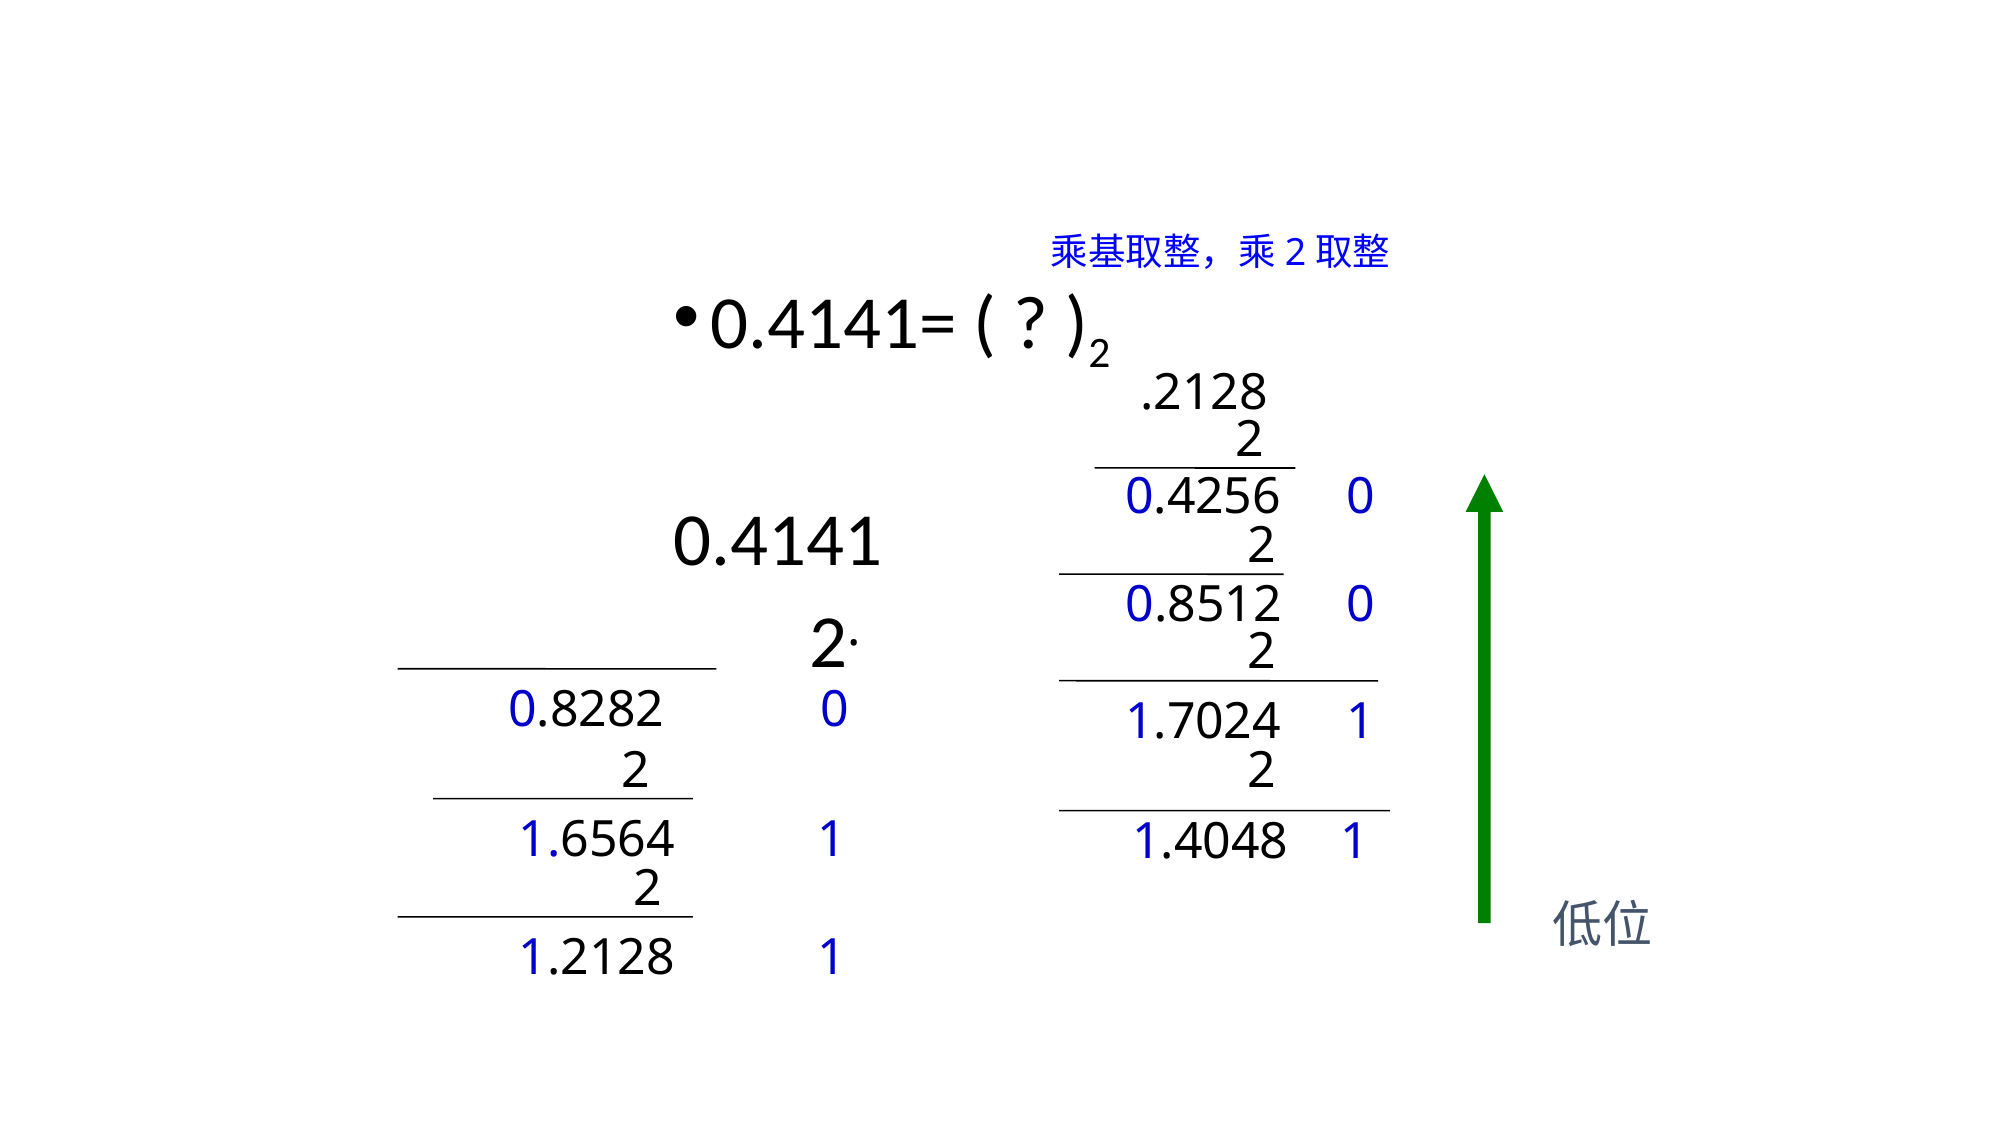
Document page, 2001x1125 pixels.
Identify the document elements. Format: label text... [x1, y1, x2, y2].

text_box 低位 [1537, 885, 1668, 961]
text_box 1.6564 1 [504, 798, 862, 874]
text_box 2 [618, 847, 677, 916]
text_box 2 [606, 729, 665, 798]
text_box .2128 [1125, 351, 1283, 427]
text_box . [832, 588, 876, 663]
text_box 0.8512 0 [1111, 564, 1430, 640]
text_box 0.4256 0 [1110, 456, 1390, 531]
text_box 1.7024 1 [1110, 680, 1390, 756]
text_box 2 [1232, 505, 1291, 564]
text_box [1478, 474, 1491, 924]
text_box 0.8282 0 [493, 668, 864, 744]
text_box 2 [1232, 611, 1291, 680]
text_box 1.2128 1 [504, 916, 862, 992]
text_box 乘基取整，乘2取整 [1036, 220, 1405, 280]
text_box 2 [1220, 399, 1279, 456]
text_box 1.4048 1 [1117, 800, 1384, 876]
text_box 2 [1232, 729, 1291, 800]
list 0.4141= ( ? )2 0.4141 2 [658, 267, 2000, 1125]
